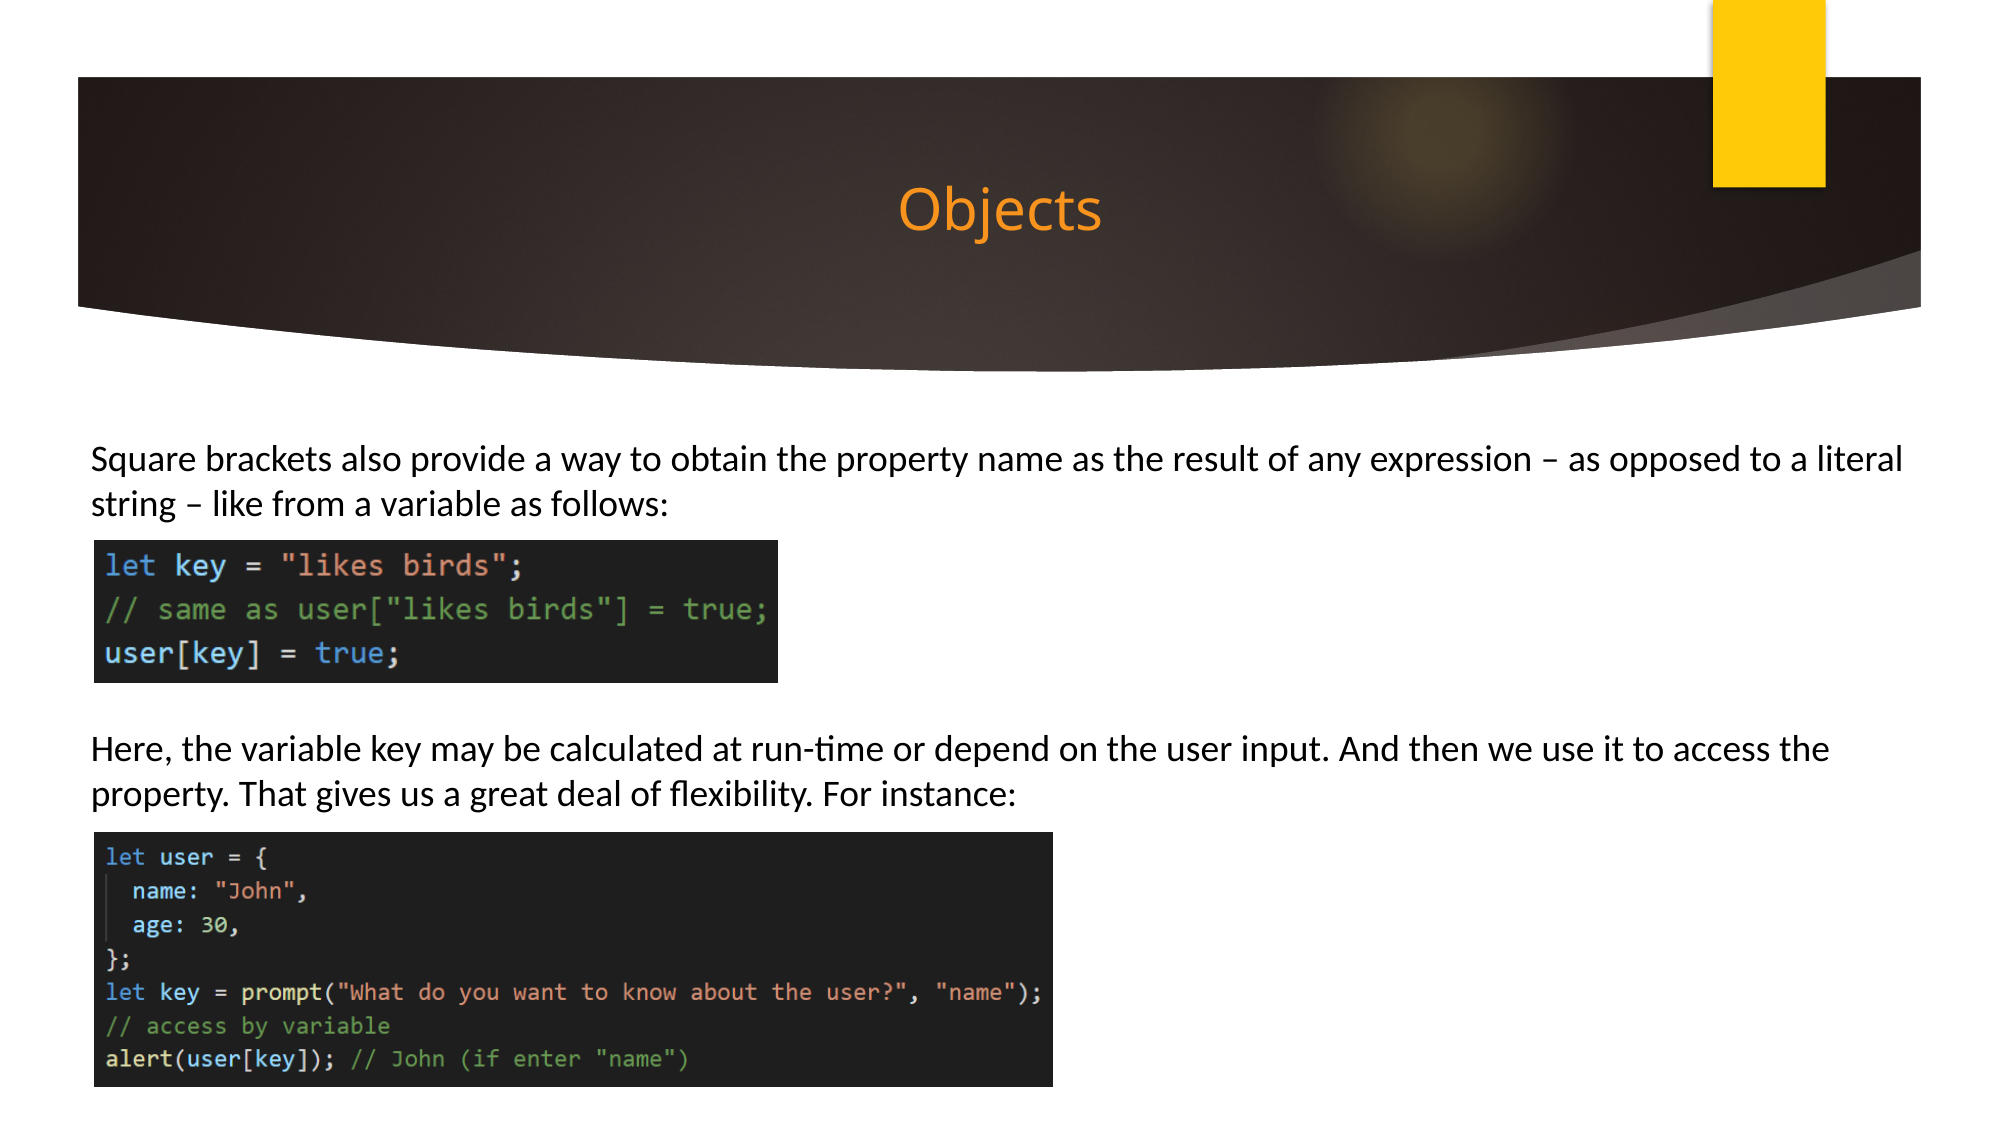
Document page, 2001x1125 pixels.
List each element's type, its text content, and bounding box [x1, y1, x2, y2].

picture [93, 540, 779, 684]
text_box Here, the variable key may be calculated at run-time or depend on the user input. And then we use it to access the property. That gives us a great deal of flexibility. For instance: [75, 716, 1925, 822]
picture [93, 831, 1054, 1087]
text_box Square brackets also provide a way to obtain the property name as the result of any expression – as opposed to a literal string – like from a variable as follows: [75, 426, 1925, 532]
picture [79, 78, 1920, 371]
title Objects [1507, 311, 1749, 355]
title Objects [396, 167, 1604, 250]
